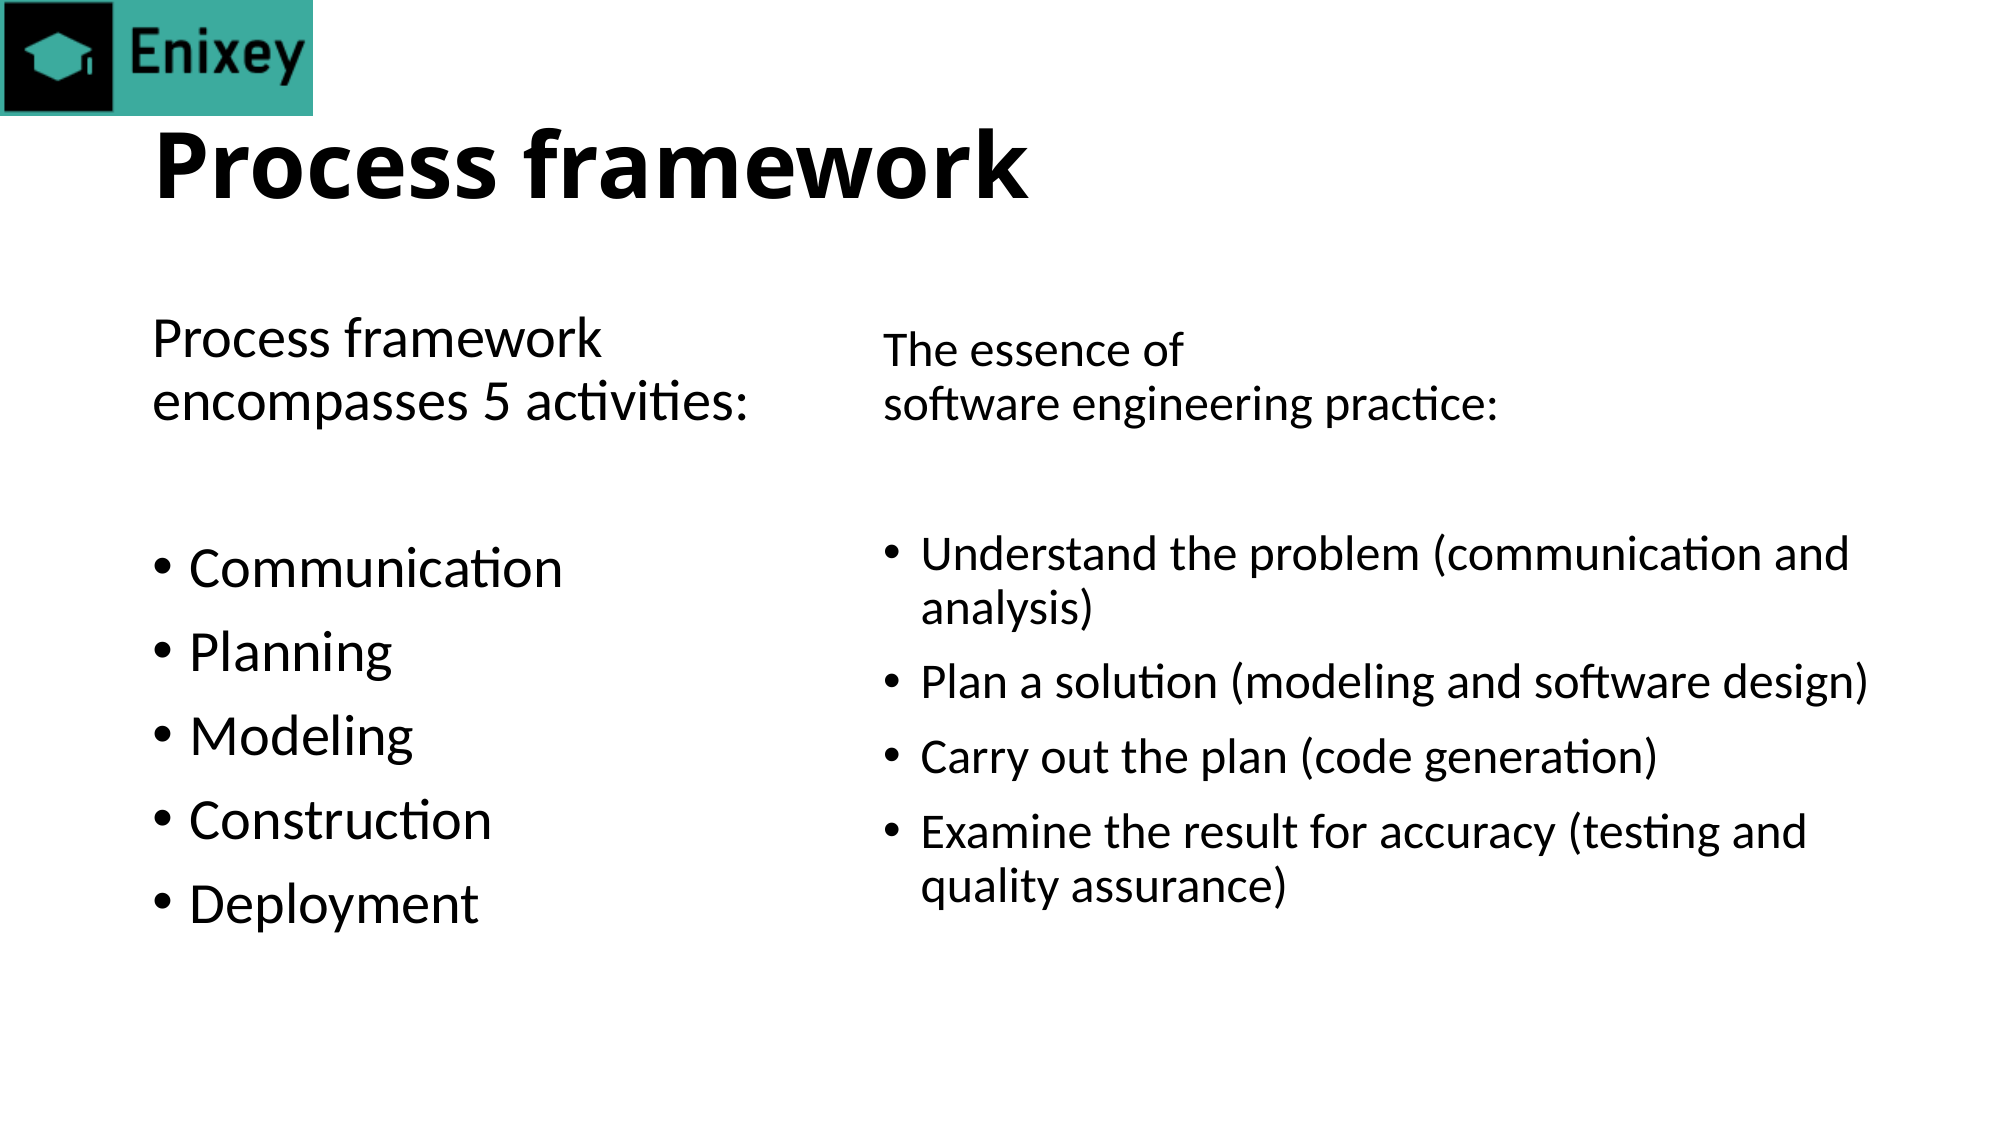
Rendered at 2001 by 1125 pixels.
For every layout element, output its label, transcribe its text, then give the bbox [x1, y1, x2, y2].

title Process framework [137, 59, 1863, 278]
list Process framework encompasses 5 activities: Communication Planning Modeling Construction Deployment [137, 299, 869, 1014]
picture [0, 0, 313, 116]
list The essence of software engineering practice: Understand the problem (communication and analysis) Plan a solution (modeling and software design) Carry out the plan (code generation) Examine the result for accuracy (testing and quality assurance) [868, 315, 1896, 1014]
